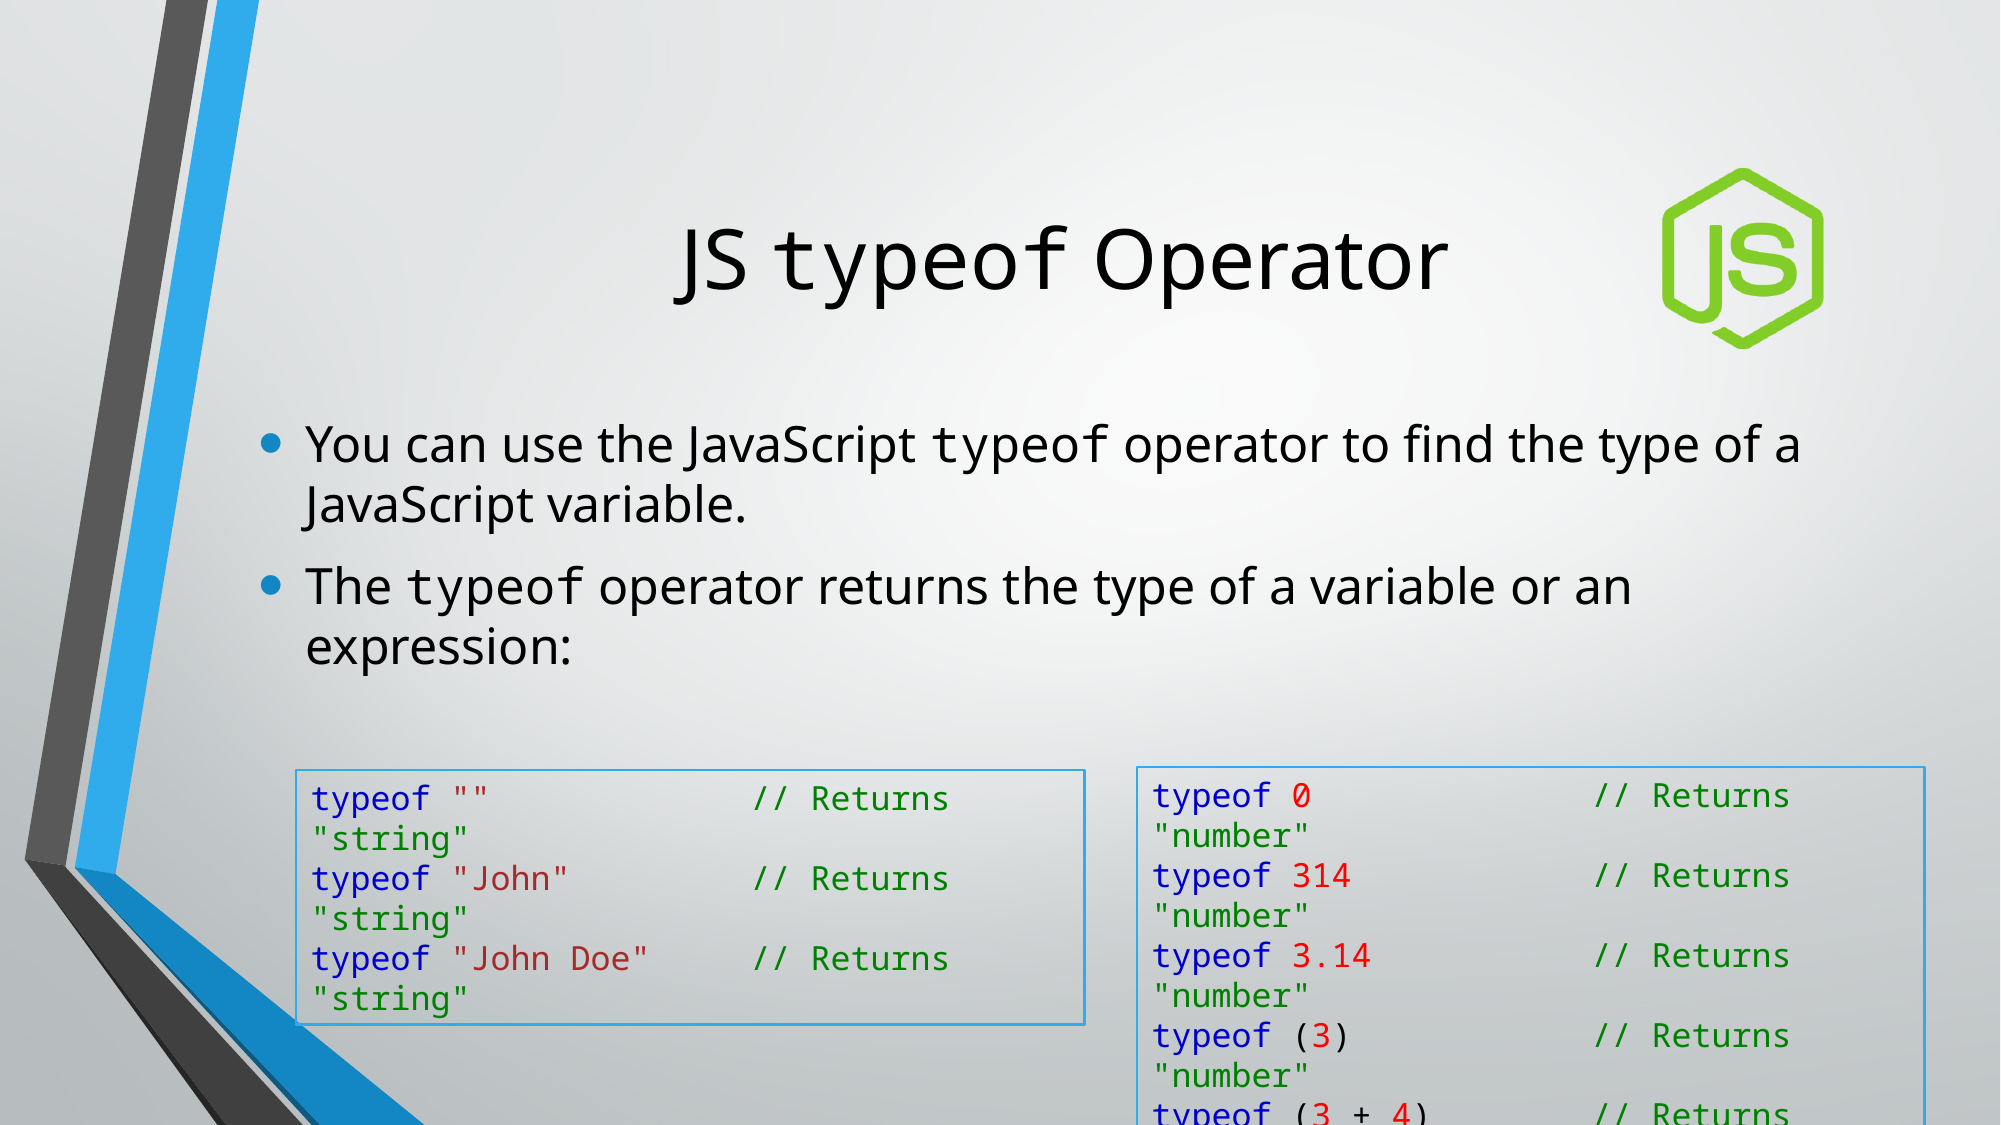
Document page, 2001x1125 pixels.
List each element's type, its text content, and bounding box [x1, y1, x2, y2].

list You can use the JavaScript typeof operator to find the type of a JavaScript variable. The typeof operator returns the type of a variable or an expression: [243, 431, 1887, 738]
picture [1599, 112, 1888, 401]
text_box typeof 0 // Returns "number" typeof 314 // Returns "number" typeof 3.14 // Returns "number" typeof (3) // Returns "number" typeof (3 + 4) // Returns "number" [1136, 766, 1926, 1125]
title JS typeof Operator [243, 112, 1599, 400]
text_box typeof "" // Returns "string" typeof "John" // Returns "string" typeof "John Doe" // Returns "string" [295, 769, 1086, 1026]
